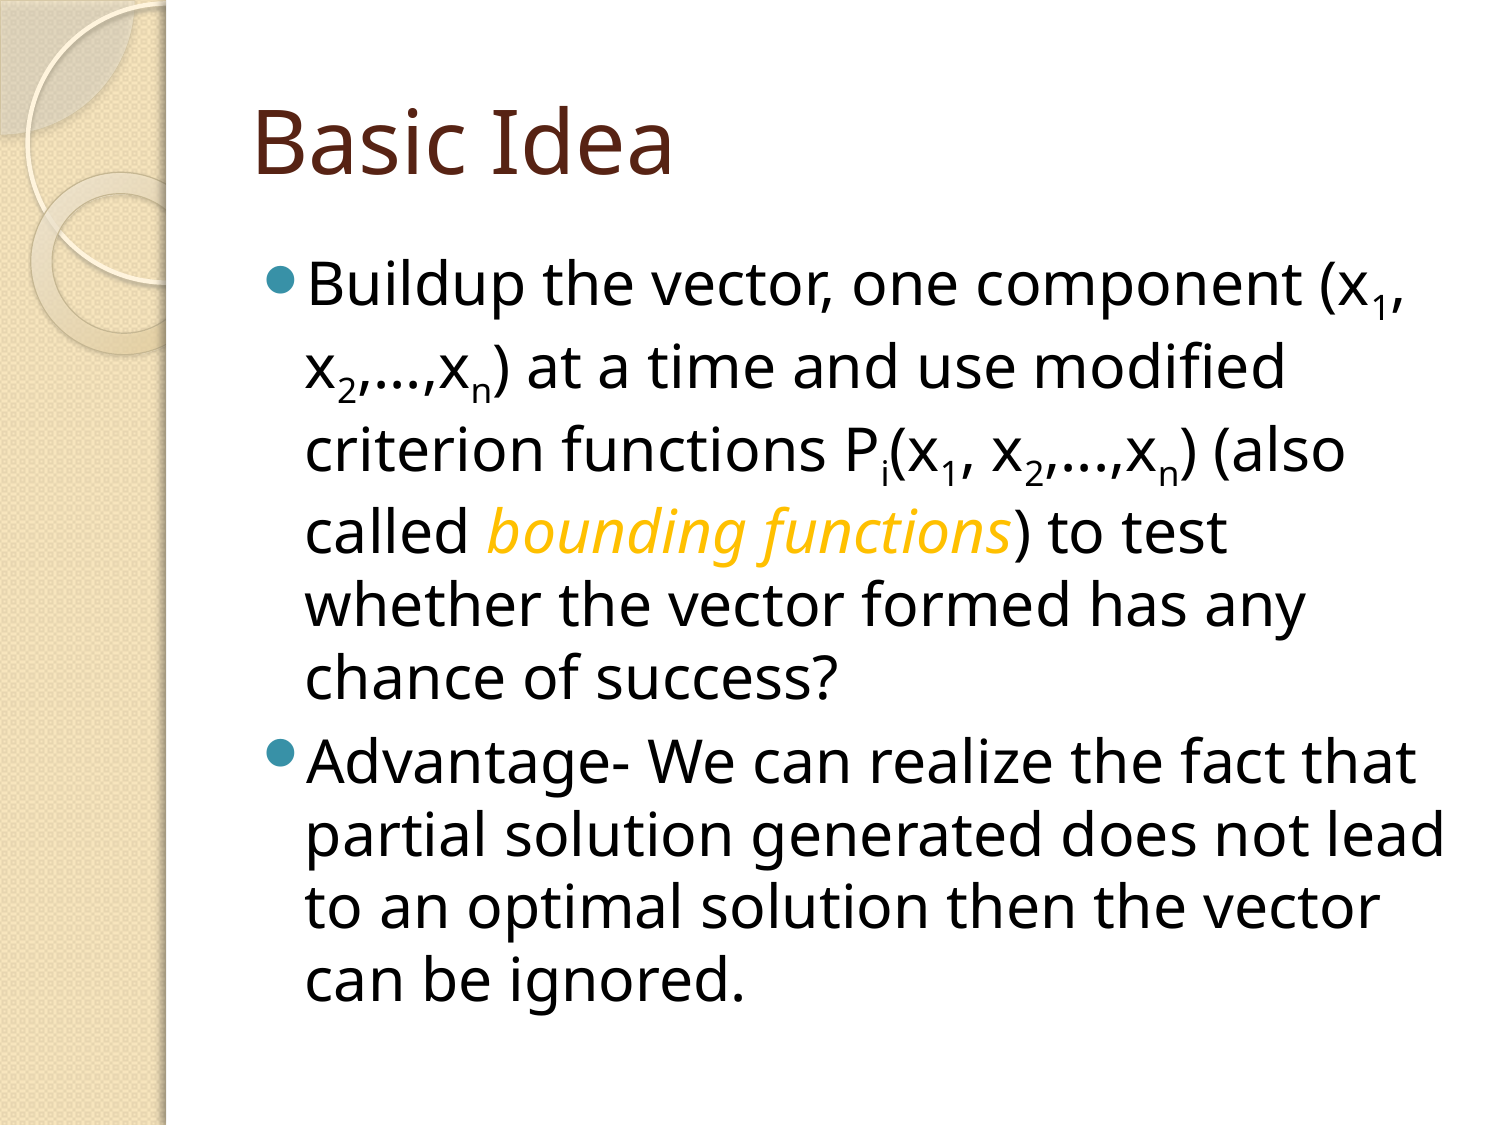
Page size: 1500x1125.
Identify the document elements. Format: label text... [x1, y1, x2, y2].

list Buildup the vector, one component (x1, x2,...,xn) at a time and use modified criterion functions Pi(x1, x2,...,xn) (also called bounding functions) to test whether the vector formed has any chance of success? Advantage- We can realize the fact that partial solution generated does not lead to an optimal solution then the vector can be ignored. [235, 237, 1466, 1025]
title Basic Idea [235, 45, 1466, 233]
